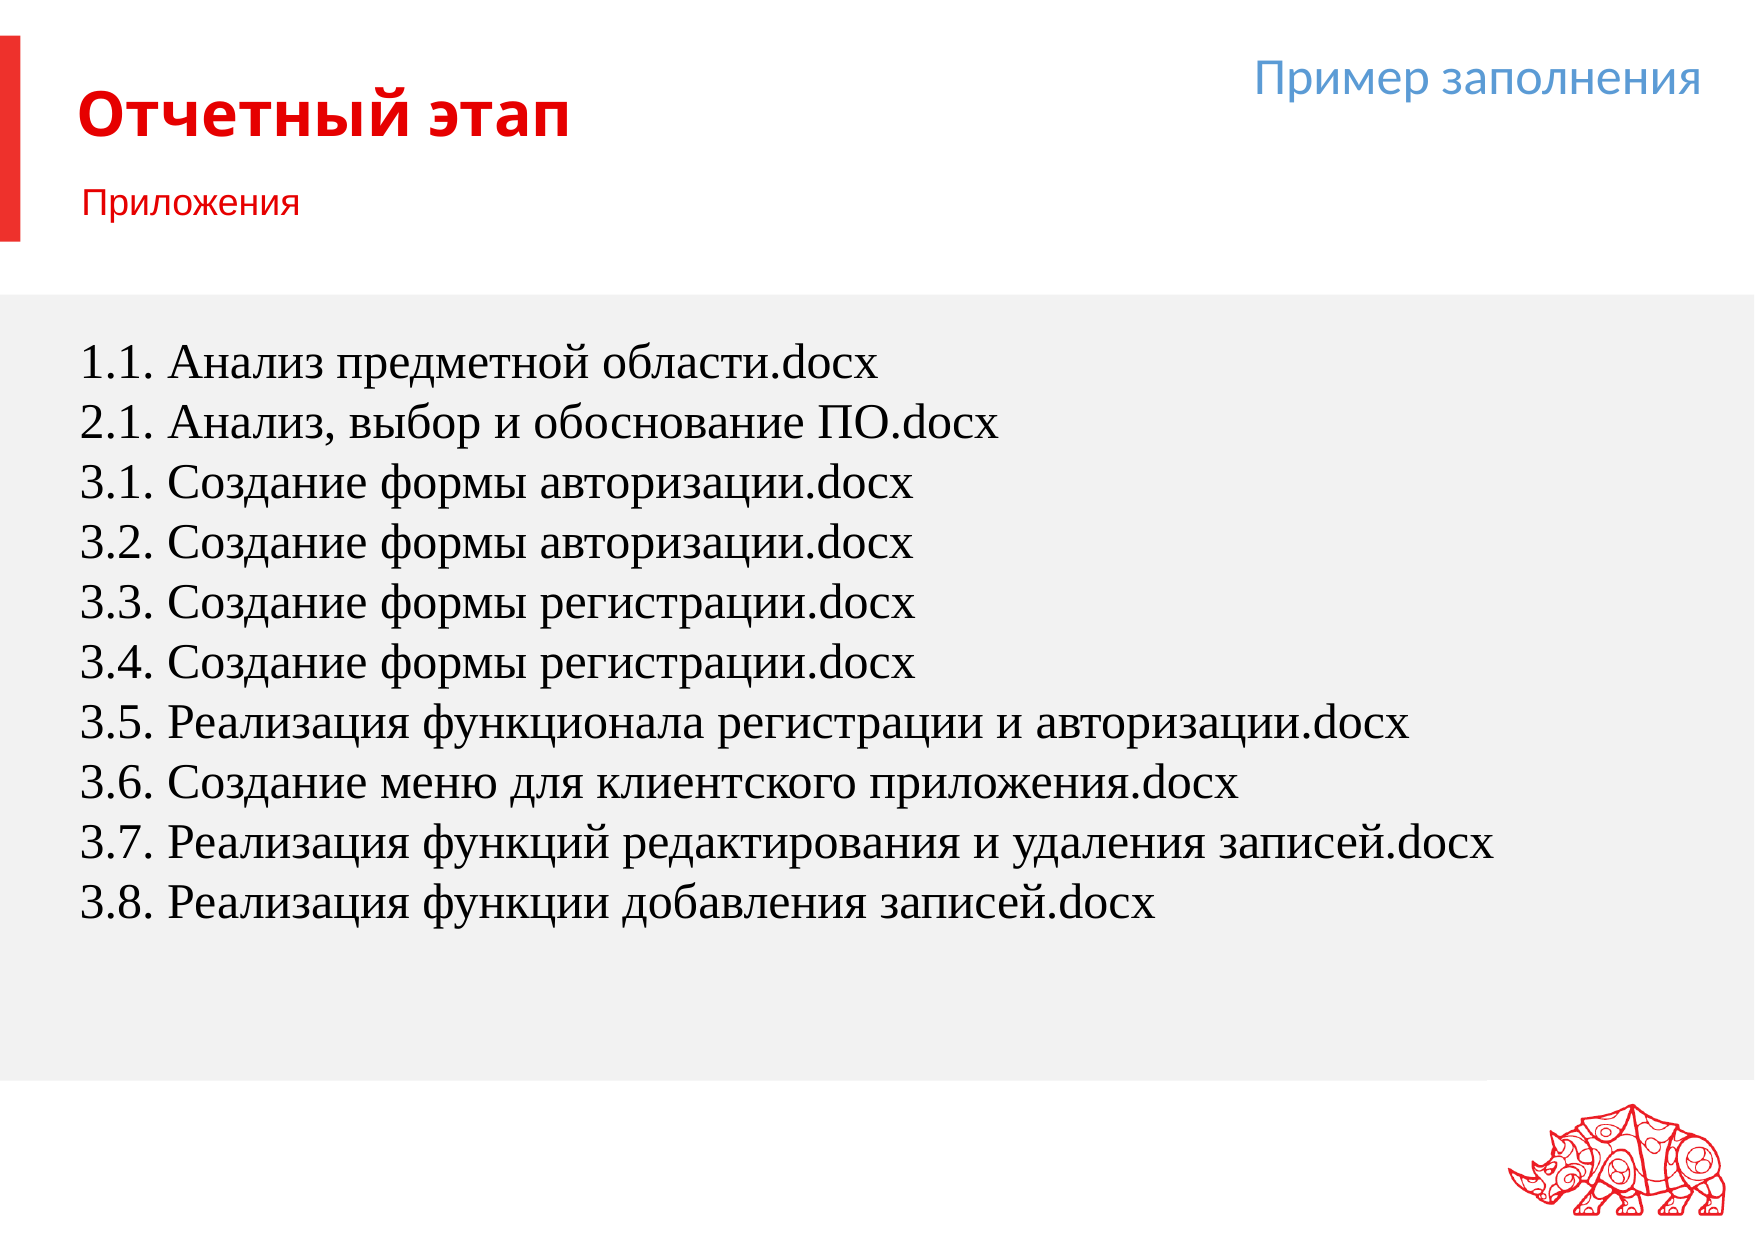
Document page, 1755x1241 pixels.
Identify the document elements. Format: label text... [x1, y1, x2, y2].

list Приложения [50, 138, 1662, 232]
text_box Пример заполнения [1219, 34, 1737, 113]
picture [1487, 1080, 1755, 1229]
title Отчетный этап [76, 12, 1666, 220]
list 1.1. Анализ предметной области.docx 2.1. Анализ, выбор и обоснование ПО.docx 3.1. Создание формы авторизации.docx 3.2. Создание формы авторизации.docx 3.3. Создание формы регистрации.docx 3.4. Создание формы регистрации.docx 3.5. Реализация функционала регистрации и авторизации.docx 3.6. Создание меню для клиентского приложения.docx 3.7. Реализация функций редактирования и удаления записей.docx 3.8. Реализация функции добавления записей.docx [50, 320, 1662, 1117]
